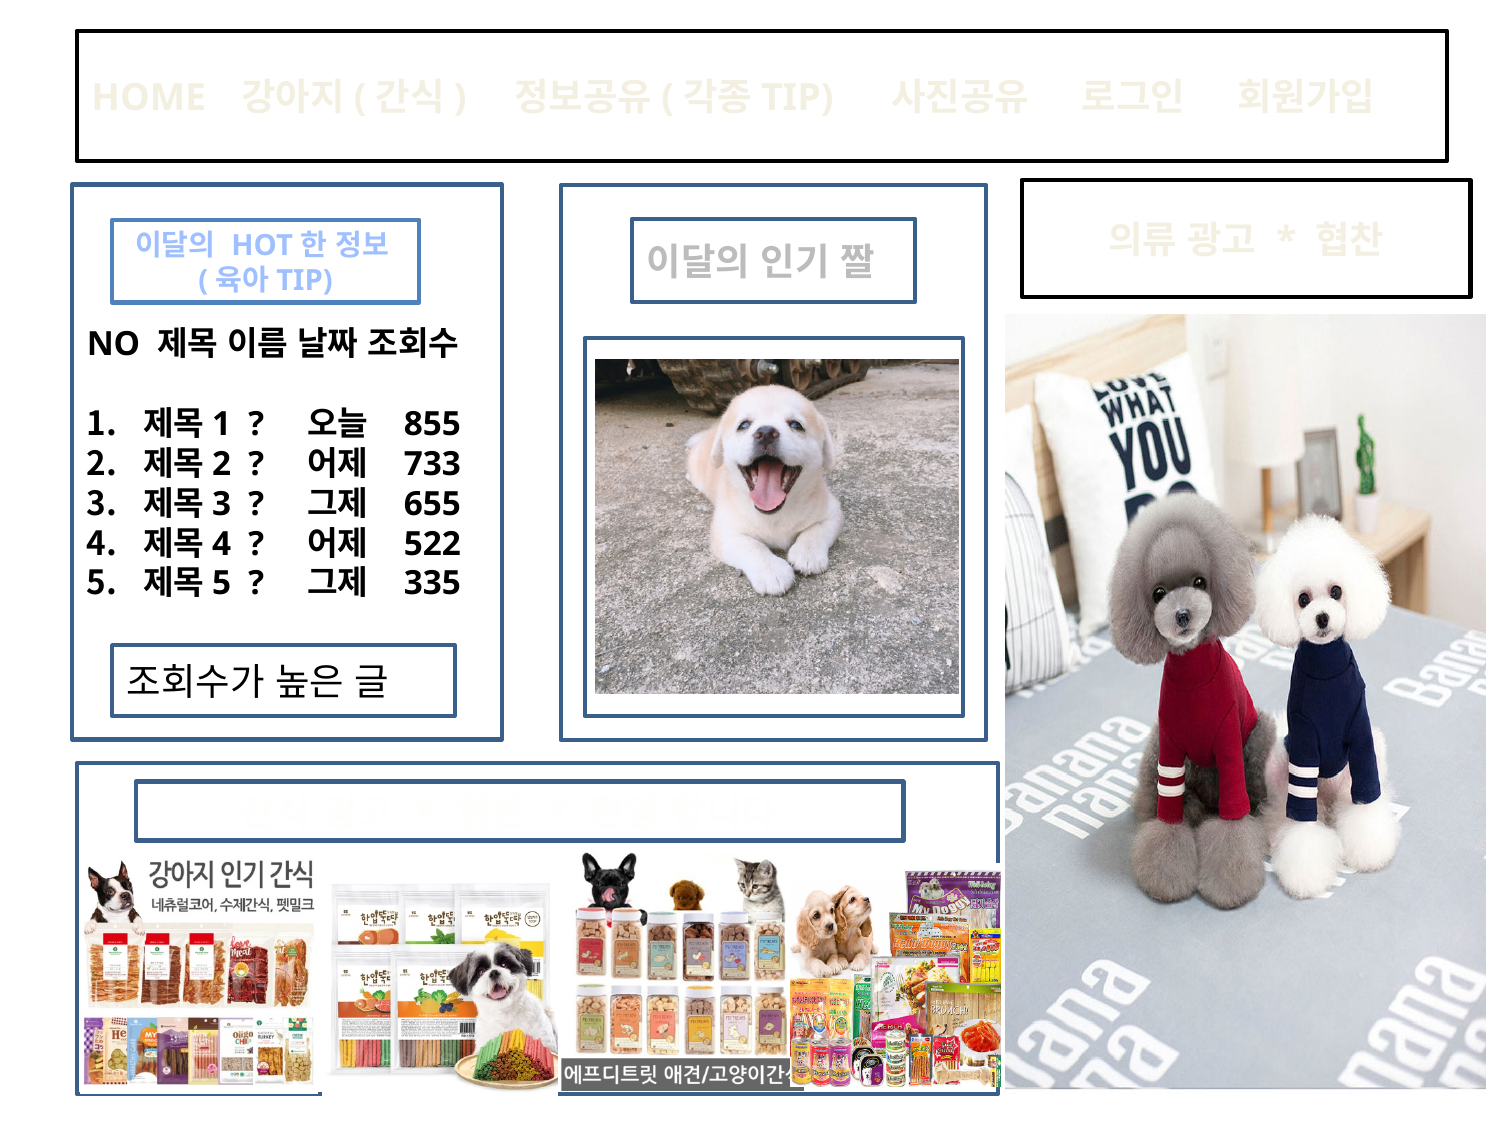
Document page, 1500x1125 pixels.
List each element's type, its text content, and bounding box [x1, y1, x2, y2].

text_box [75, 761, 1000, 861]
text_box [559, 183, 988, 742]
text_box 이달의 인기 짤 [630, 217, 917, 304]
picture [560, 848, 1002, 1092]
picture [595, 359, 959, 695]
text_box NO 제목 이름 날짜 조회수 제목1 ? 오늘 855 제목2 ? 어제 733 제목3 ? 그제 655 제목4 ? 어제 522 제목5 ? 그제 335 [70, 182, 504, 742]
text_box HOME 강아지(간식) 정보공유(각종TIP) 사진공유 로그인 회원가입 [75, 29, 1449, 163]
text_box 조회수가 높은 글 [110, 643, 457, 718]
picture [321, 853, 559, 1103]
picture [1005, 314, 1486, 1095]
picture [79, 855, 319, 1095]
text_box 간식 광고 * 협찬 * 환영 합니다. [134, 779, 906, 843]
text_box 의류 광고 * 협찬 [1020, 178, 1473, 299]
text_box [583, 336, 965, 718]
text_box 이달의 HOT한 정보(육아TIP) [110, 218, 421, 305]
